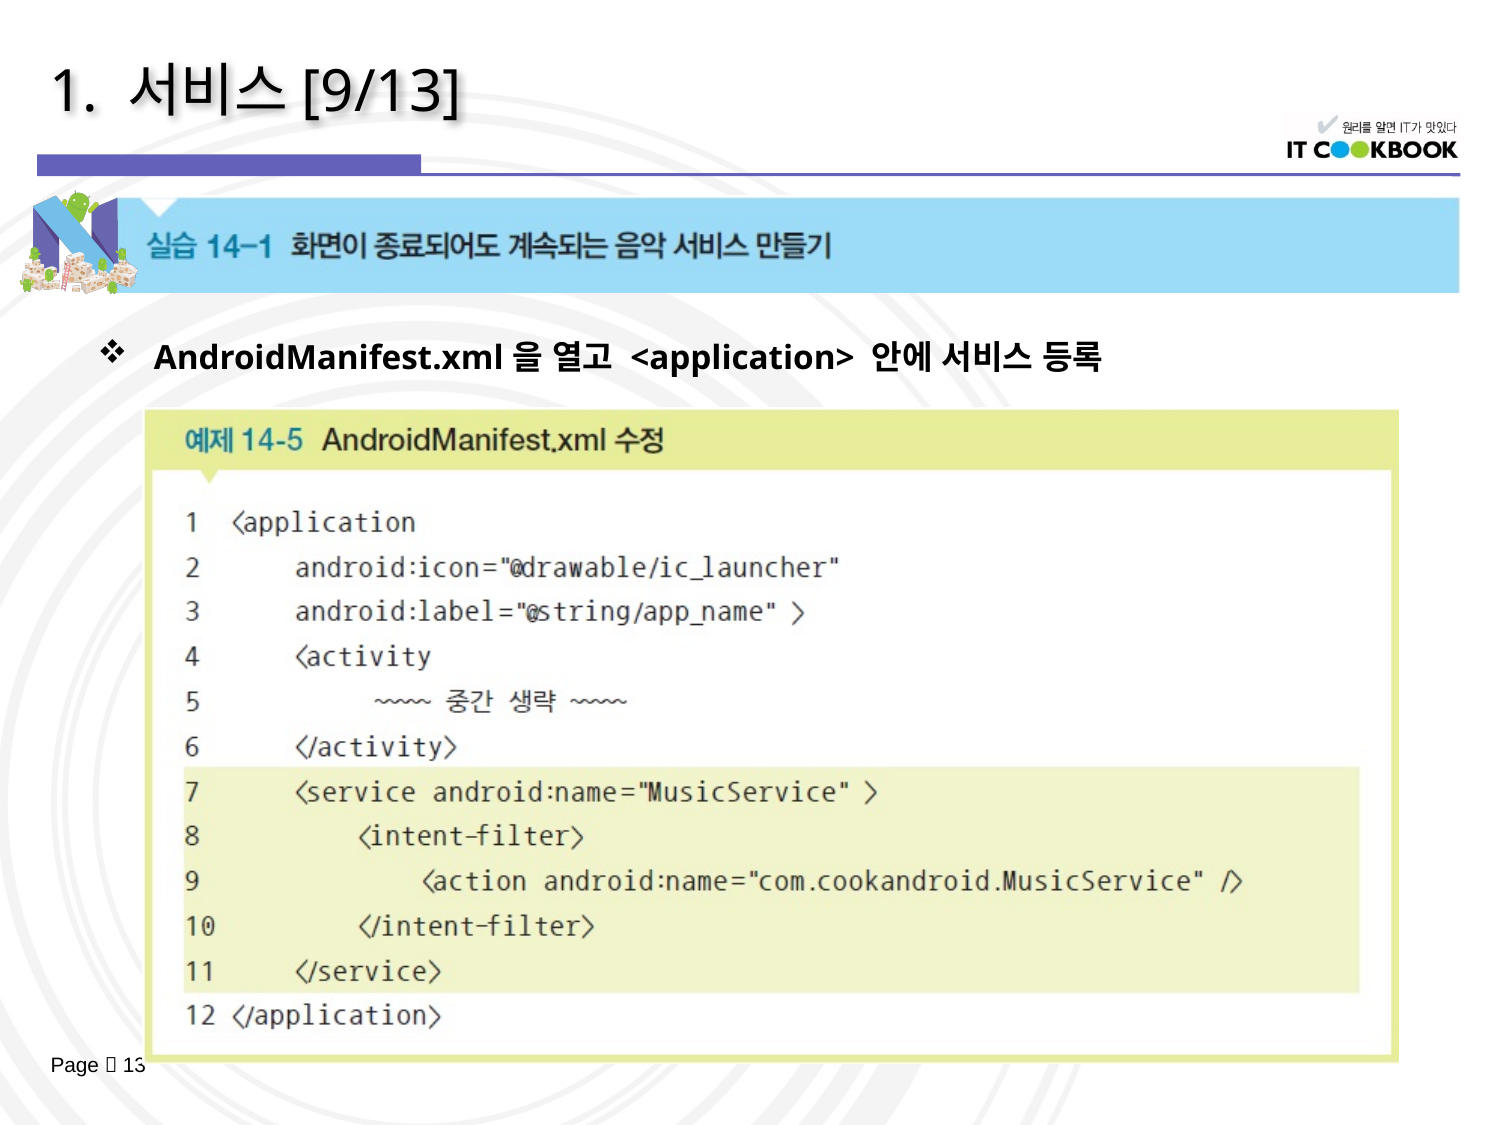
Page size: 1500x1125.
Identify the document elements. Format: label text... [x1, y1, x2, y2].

picture [0, 35, 1500, 1125]
title 1. 서비스[9/13] [48, 53, 1448, 161]
list AndroidManifest.xml을 열고 <application> 안에 서비스 등록 [54, 335, 1500, 1051]
